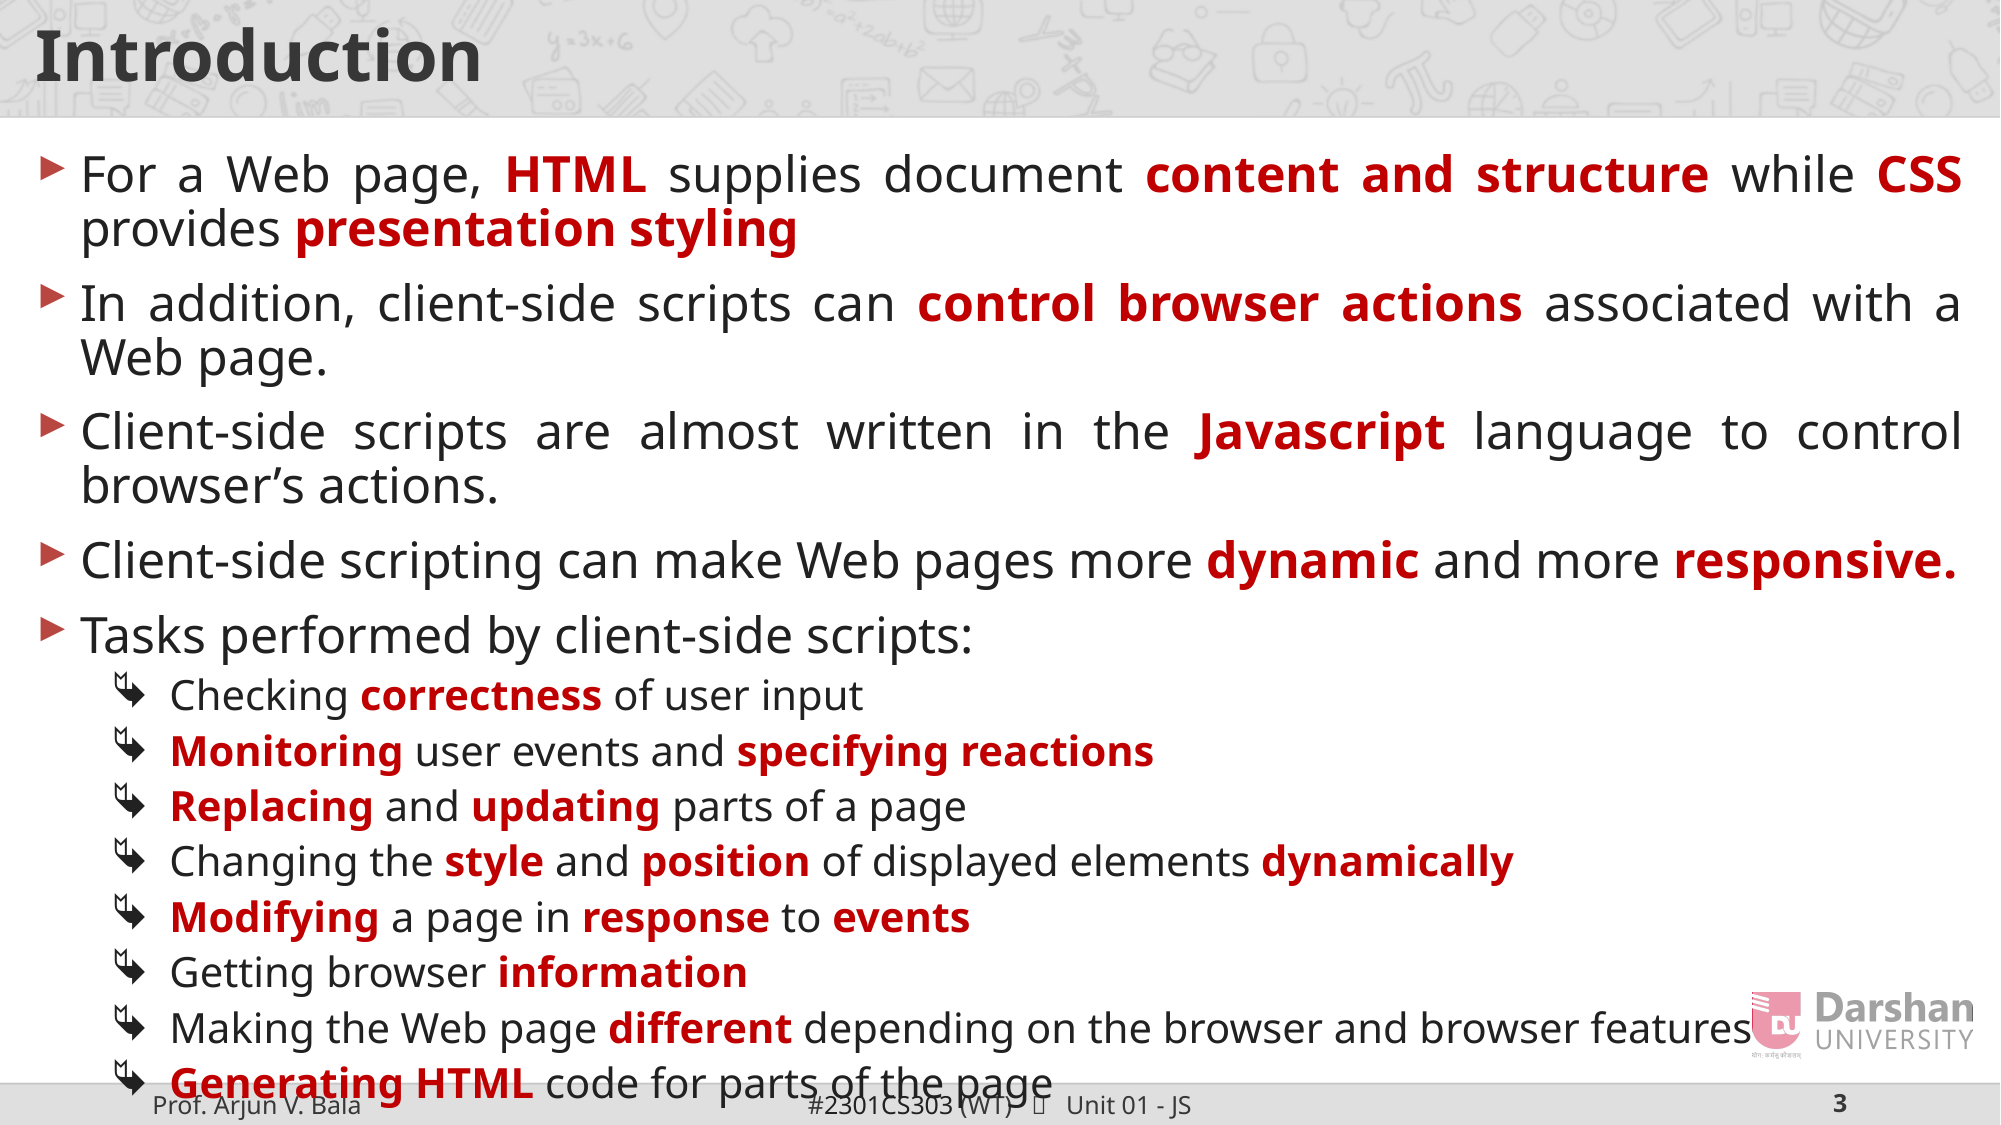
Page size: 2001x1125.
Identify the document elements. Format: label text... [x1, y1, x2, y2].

list For a Web page, HTML supplies document content and structure while CSS provides presentation styling In addition, client-side scripts can control browser actions associated with a Web page. Client-side scripts are almost written in the Javascript language to control browser’s actions. Client-side scripting can make Web pages more dynamic and more responsive. Tasks performed by client-side scripts: Checking correctness of user input Monitoring user events and specifying reactions Replacing and updating parts of a page Changing the style and position of displayed elements dynamically Modifying a page in response to events Getting browser information Making the Web page different depending on the browser and browser features Generating HTML code for parts of the page [21, 141, 1979, 1059]
title Introduction [0, 0, 2000, 117]
